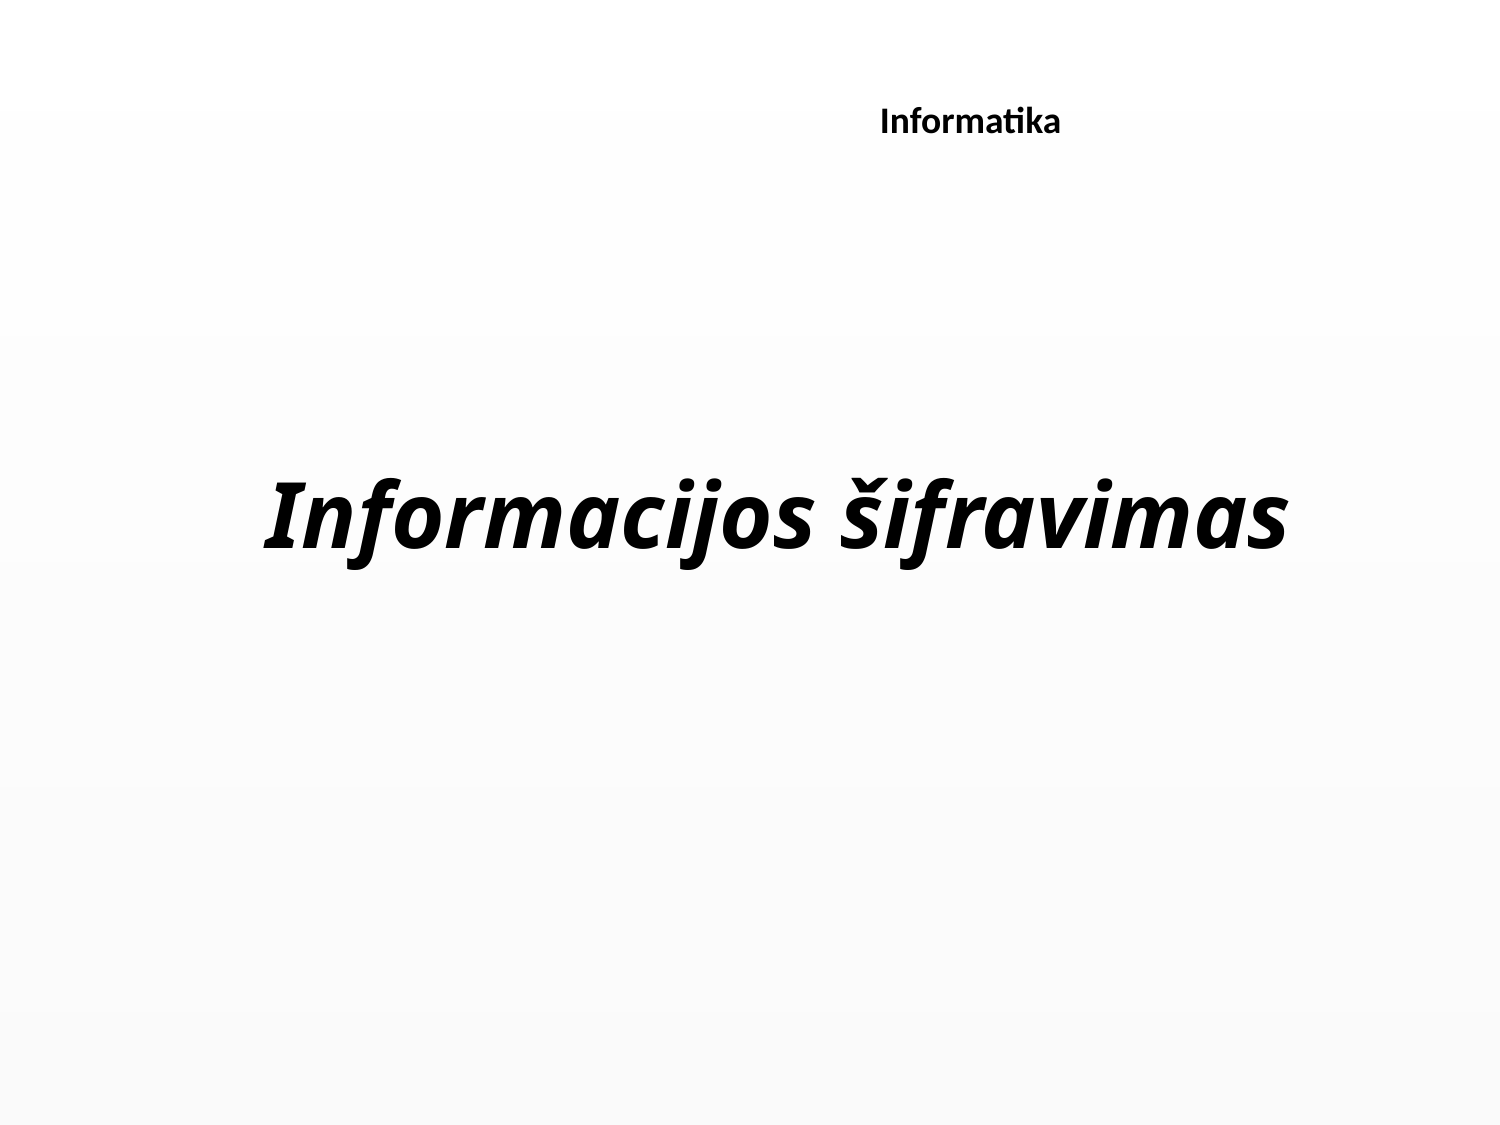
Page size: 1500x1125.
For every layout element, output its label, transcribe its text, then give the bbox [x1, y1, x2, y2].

title Informacijos šifravimas [88, 184, 1471, 576]
subtitle Informatika [632, 93, 1309, 244]
